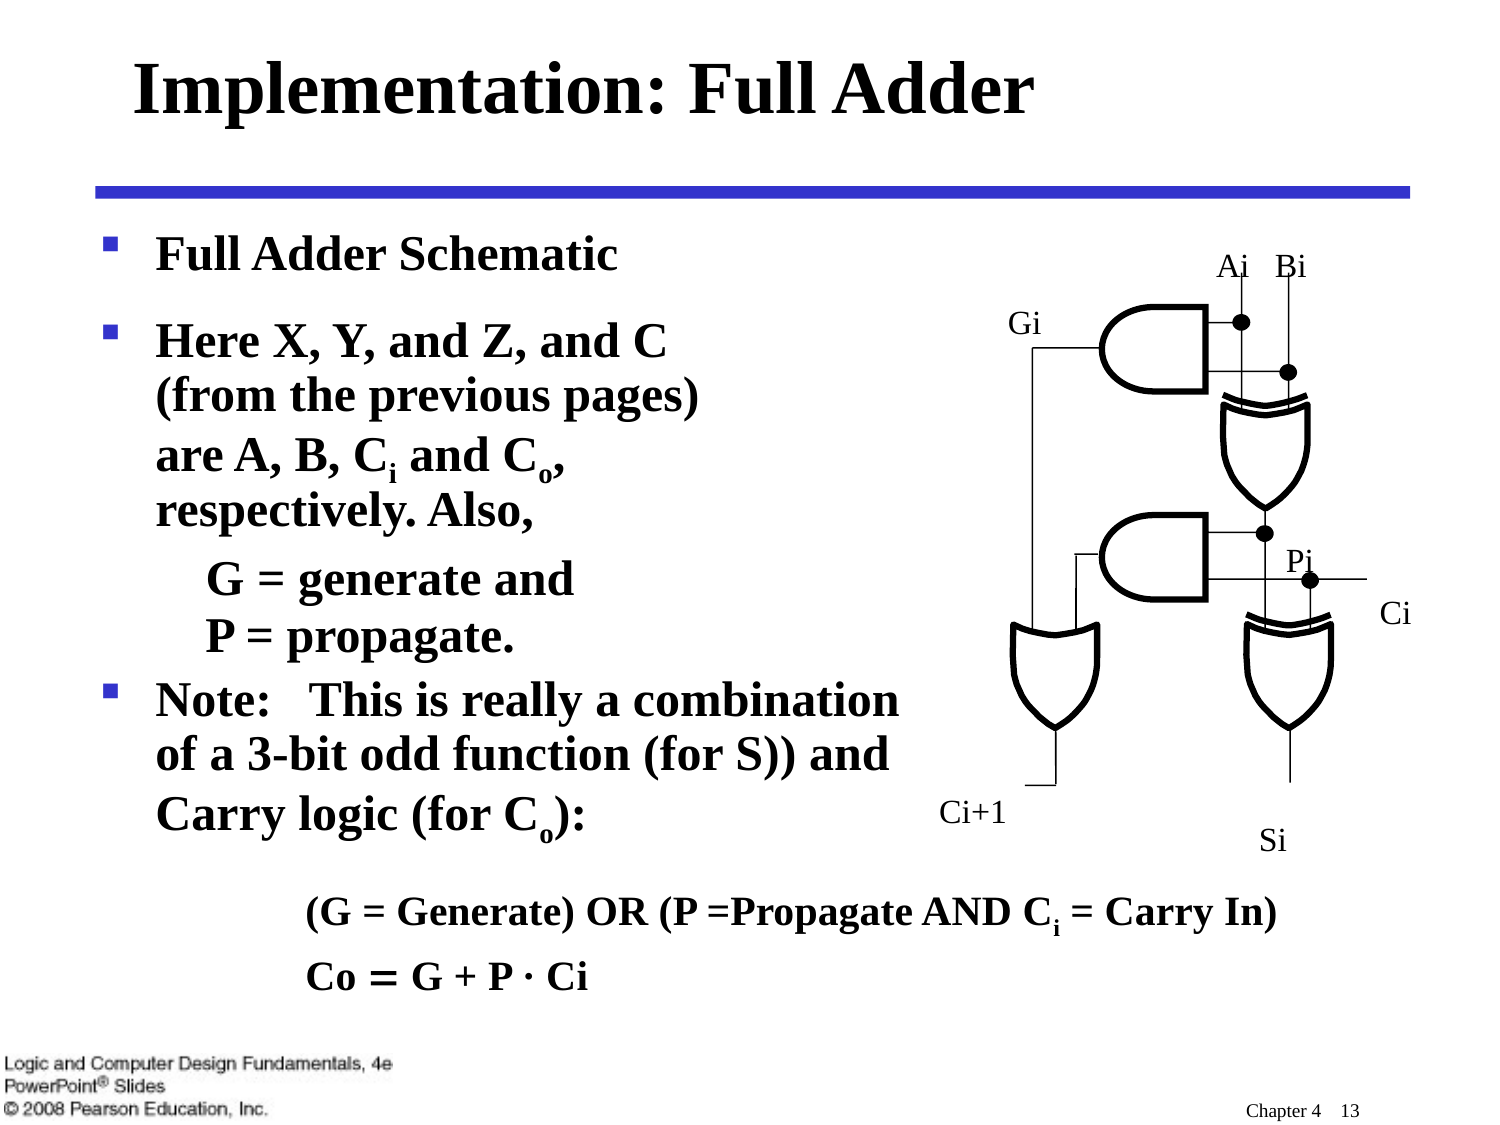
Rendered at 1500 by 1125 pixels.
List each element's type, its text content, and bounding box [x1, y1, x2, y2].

slide_number Chapter 4 13 [1230, 1068, 1499, 1125]
title Implementation: Full Adder [117, 0, 1393, 168]
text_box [924, 196, 1458, 857]
list Full Adder Schematic Here X, Y, and Z, and C (from the previous pages) are A, B, Ci and Co, respectively. Also, G = generate and P = propagate. Note: This is really a combination of a 3-bit odd function (for S)) and Carry logic (for Co): (G = Generate) OR (P =Propagate AND Ci = Carry In) Co = G + P · Ci [83, 219, 1360, 995]
picture [4, 1053, 393, 1121]
